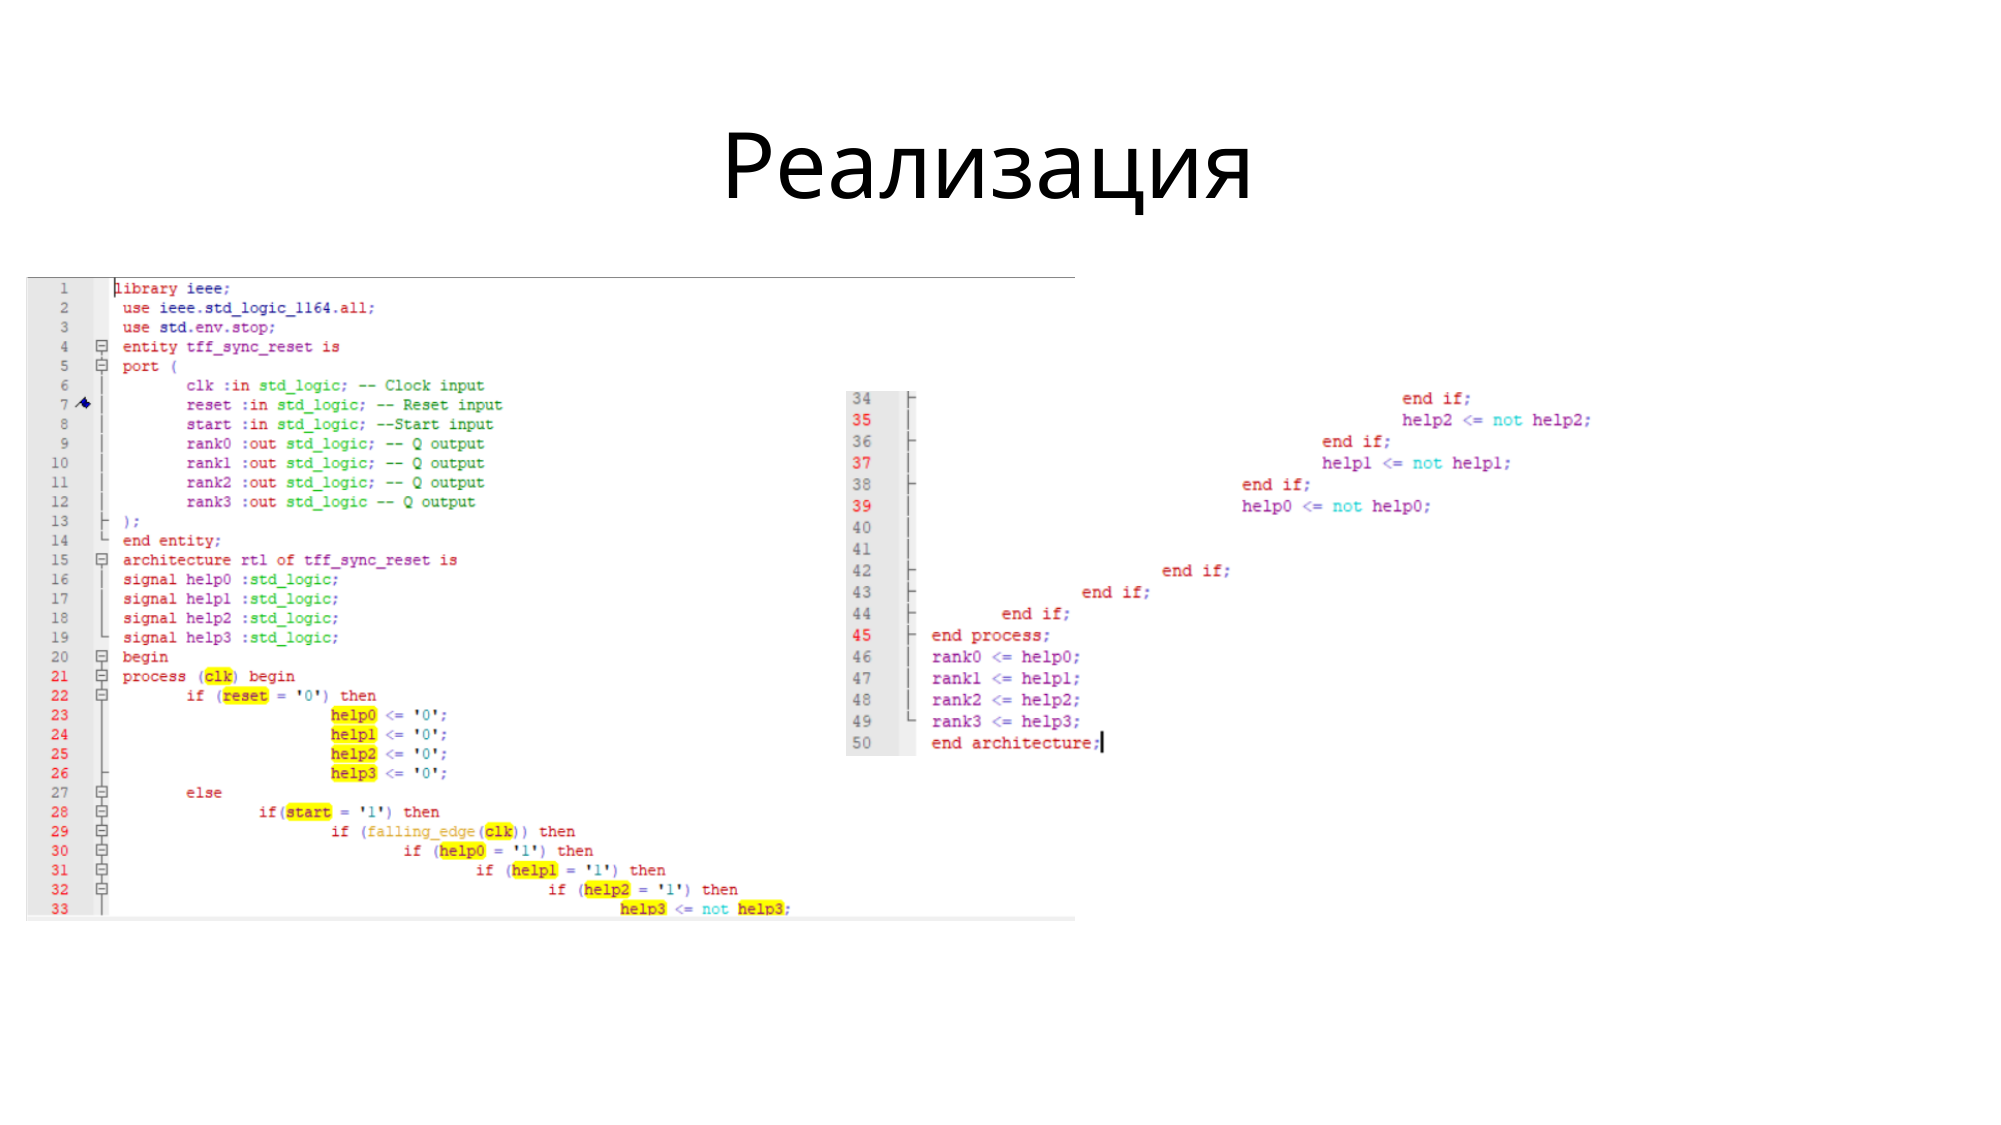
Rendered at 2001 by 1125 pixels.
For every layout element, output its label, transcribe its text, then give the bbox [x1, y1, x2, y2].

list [26, 277, 1075, 921]
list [846, 391, 1882, 756]
title Реализация [137, 59, 1863, 278]
